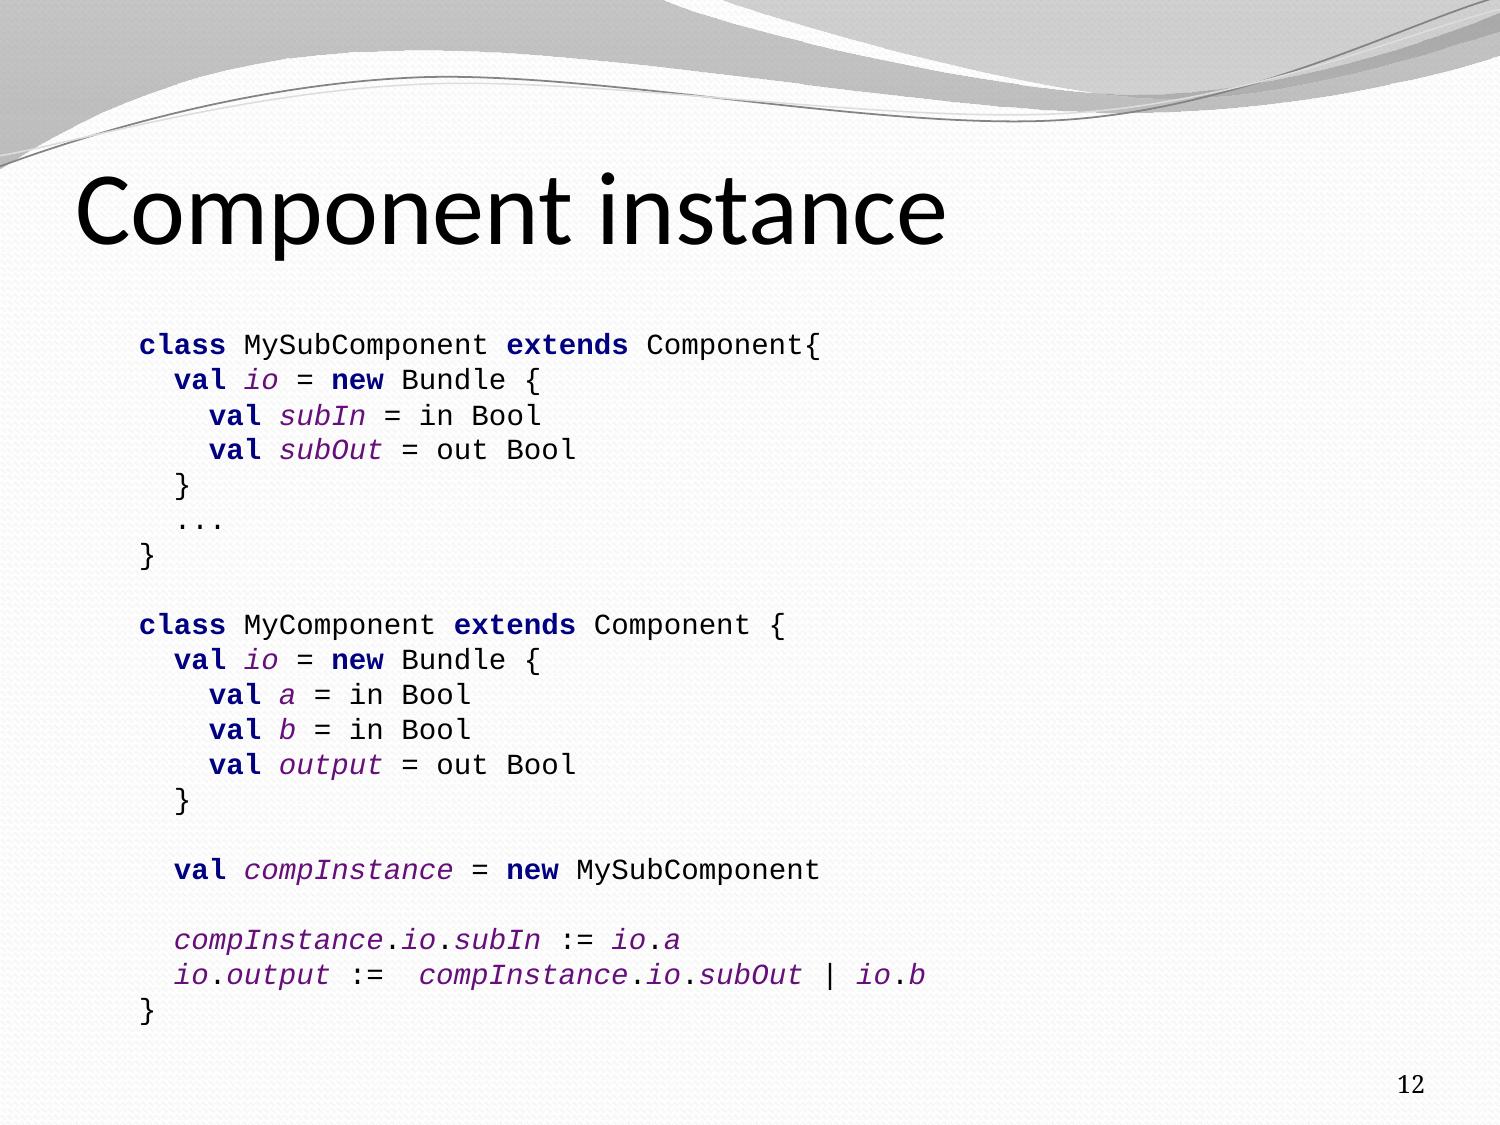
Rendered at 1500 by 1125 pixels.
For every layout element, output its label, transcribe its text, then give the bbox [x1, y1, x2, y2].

title Component instance [75, 78, 1425, 266]
text_box class MySubComponent extends Component{ val io = new Bundle { val subIn = in Bool val subOut = out Bool } ... } class MyComponent extends Component { val io = new Bundle { val a = in Bool val b = in Bool val output = out Bool } val compInstance = new MySubComponent compInstance.io.subIn := io.a io.output := compInstance.io.subOut | io.b } [123, 318, 1099, 1033]
slide_number 12 [1299, 1042, 1425, 1103]
